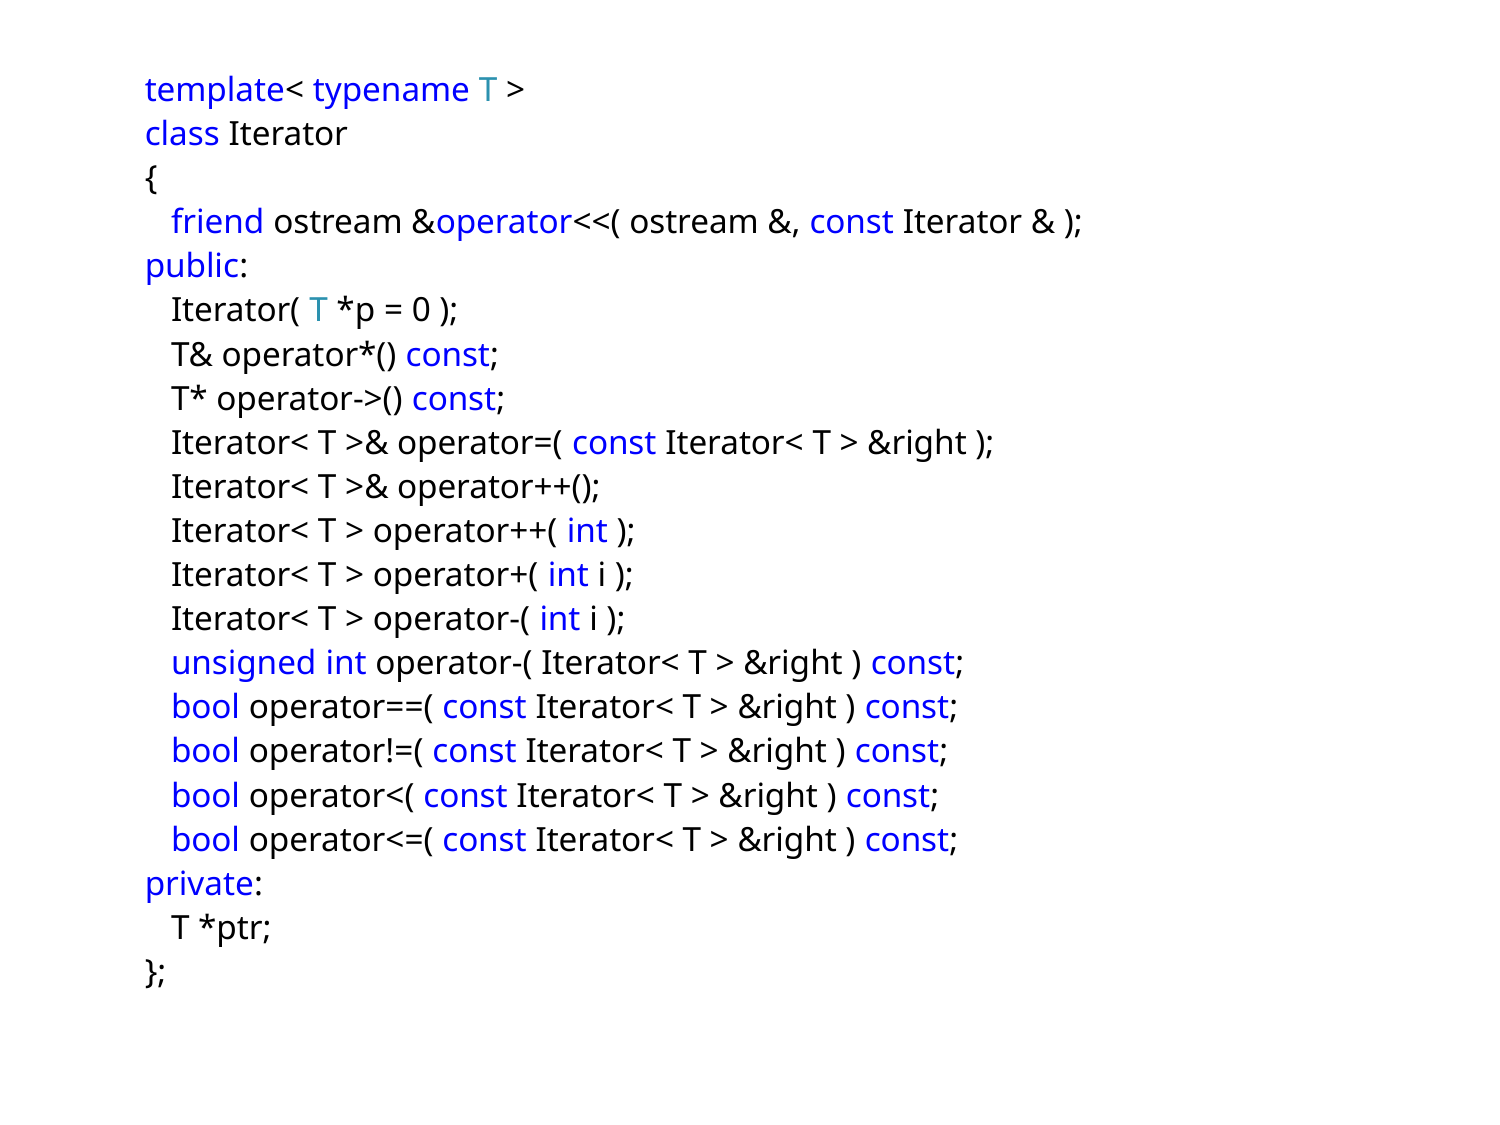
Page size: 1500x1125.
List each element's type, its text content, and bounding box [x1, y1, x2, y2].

list template< typename T > class Iterator { friend ostream &operator<<( ostream &, const Iterator & ); public: Iterator( T *p = 0 ); T& operator*() const; T* operator->() const; Iterator< T >& operator=( const Iterator< T > &right ); Iterator< T >& operator++(); Iterator< T > operator++( int ); Iterator< T > operator+( int i ); Iterator< T > operator-( int i ); unsigned int operator-( Iterator< T > &right ) const; bool operator==( const Iterator< T > &right ) const; bool operator!=( const Iterator< T > &right ) const; bool operator<( const Iterator< T > &right ) const; bool operator<=( const Iterator< T > &right ) const; private: T *ptr; }; [129, 60, 1400, 1065]
